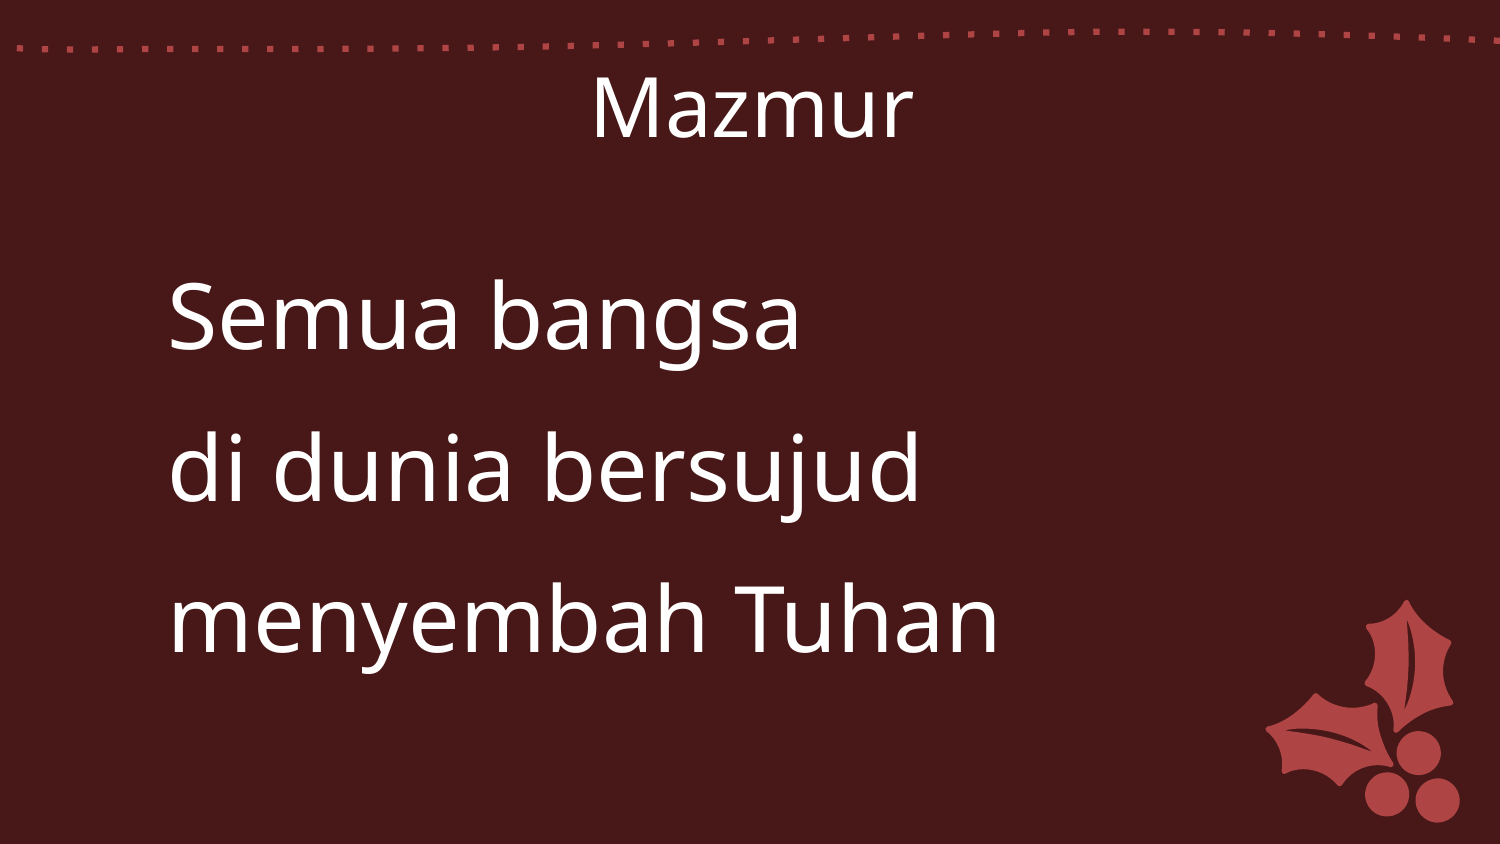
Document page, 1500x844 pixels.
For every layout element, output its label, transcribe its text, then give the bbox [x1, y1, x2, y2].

text_box Semua bangsa di dunia bersujud menyembah Tuhan [127, 226, 1444, 728]
text_box Mazmur [127, 63, 1377, 146]
